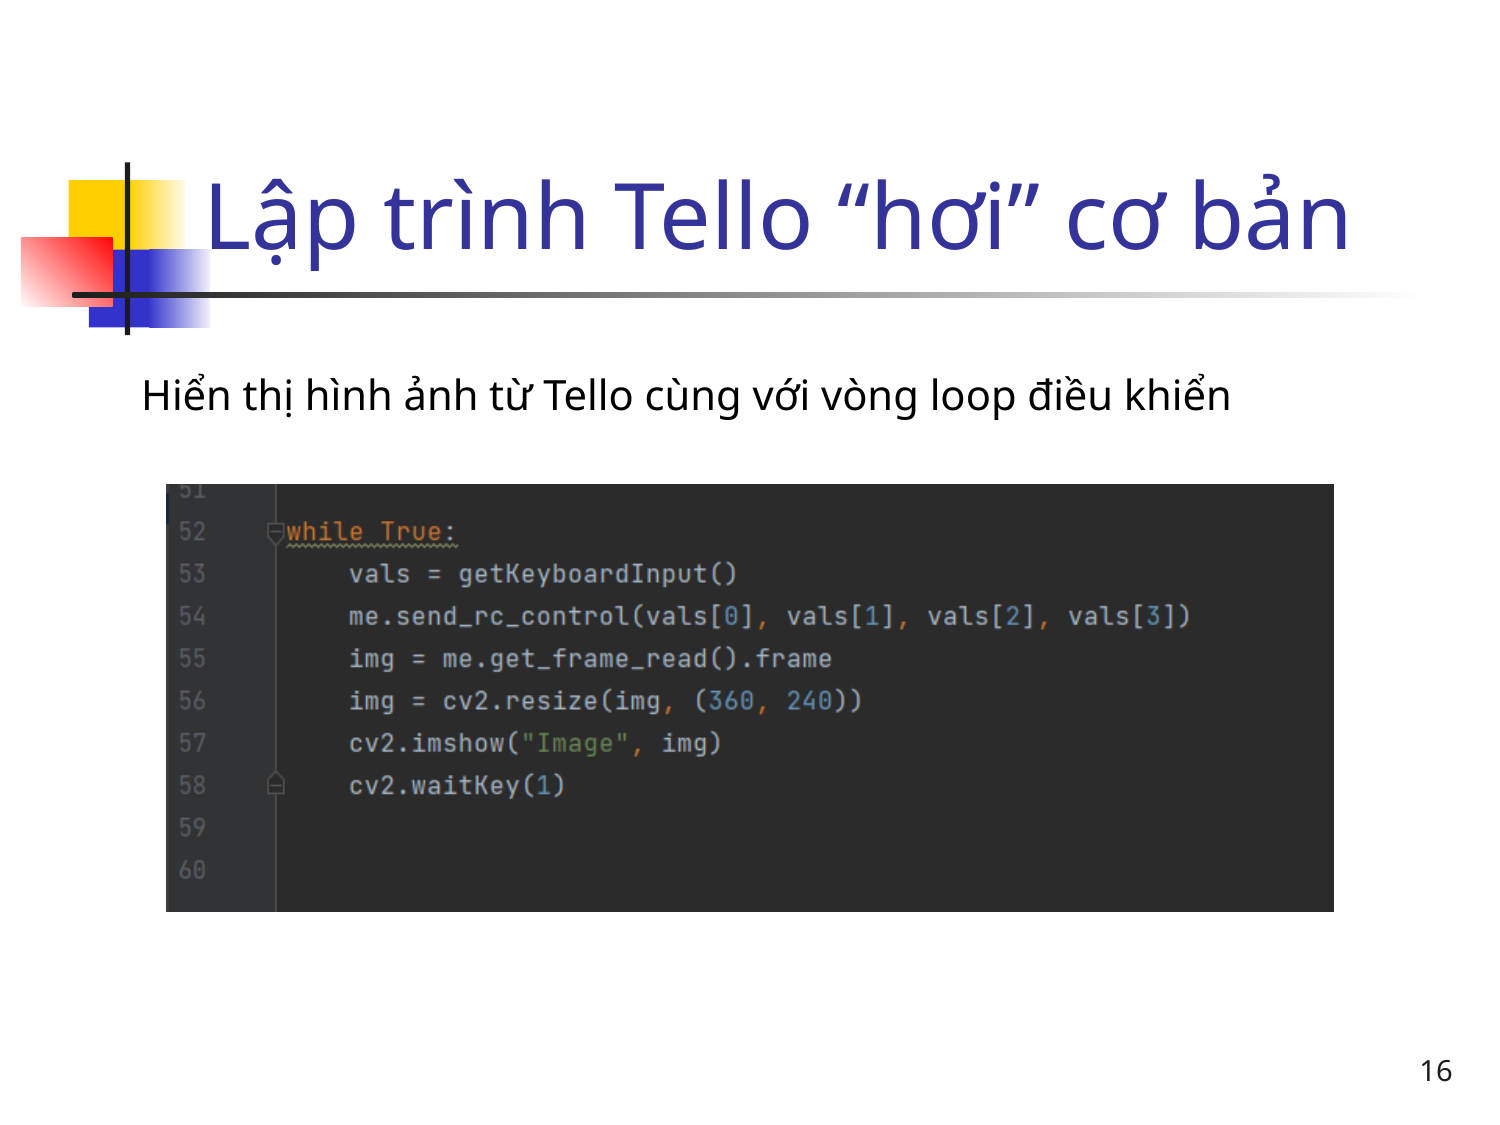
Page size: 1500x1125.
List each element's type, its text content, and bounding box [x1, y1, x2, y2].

slide_number 16 [1154, 1023, 1468, 1100]
title Lập trình Tello “hơi” cơ bản [188, 35, 1468, 275]
text_box Hiển thị hình ảnh từ Tello cùng với vòng loop điều khiển [126, 361, 1313, 426]
picture [166, 484, 1334, 912]
